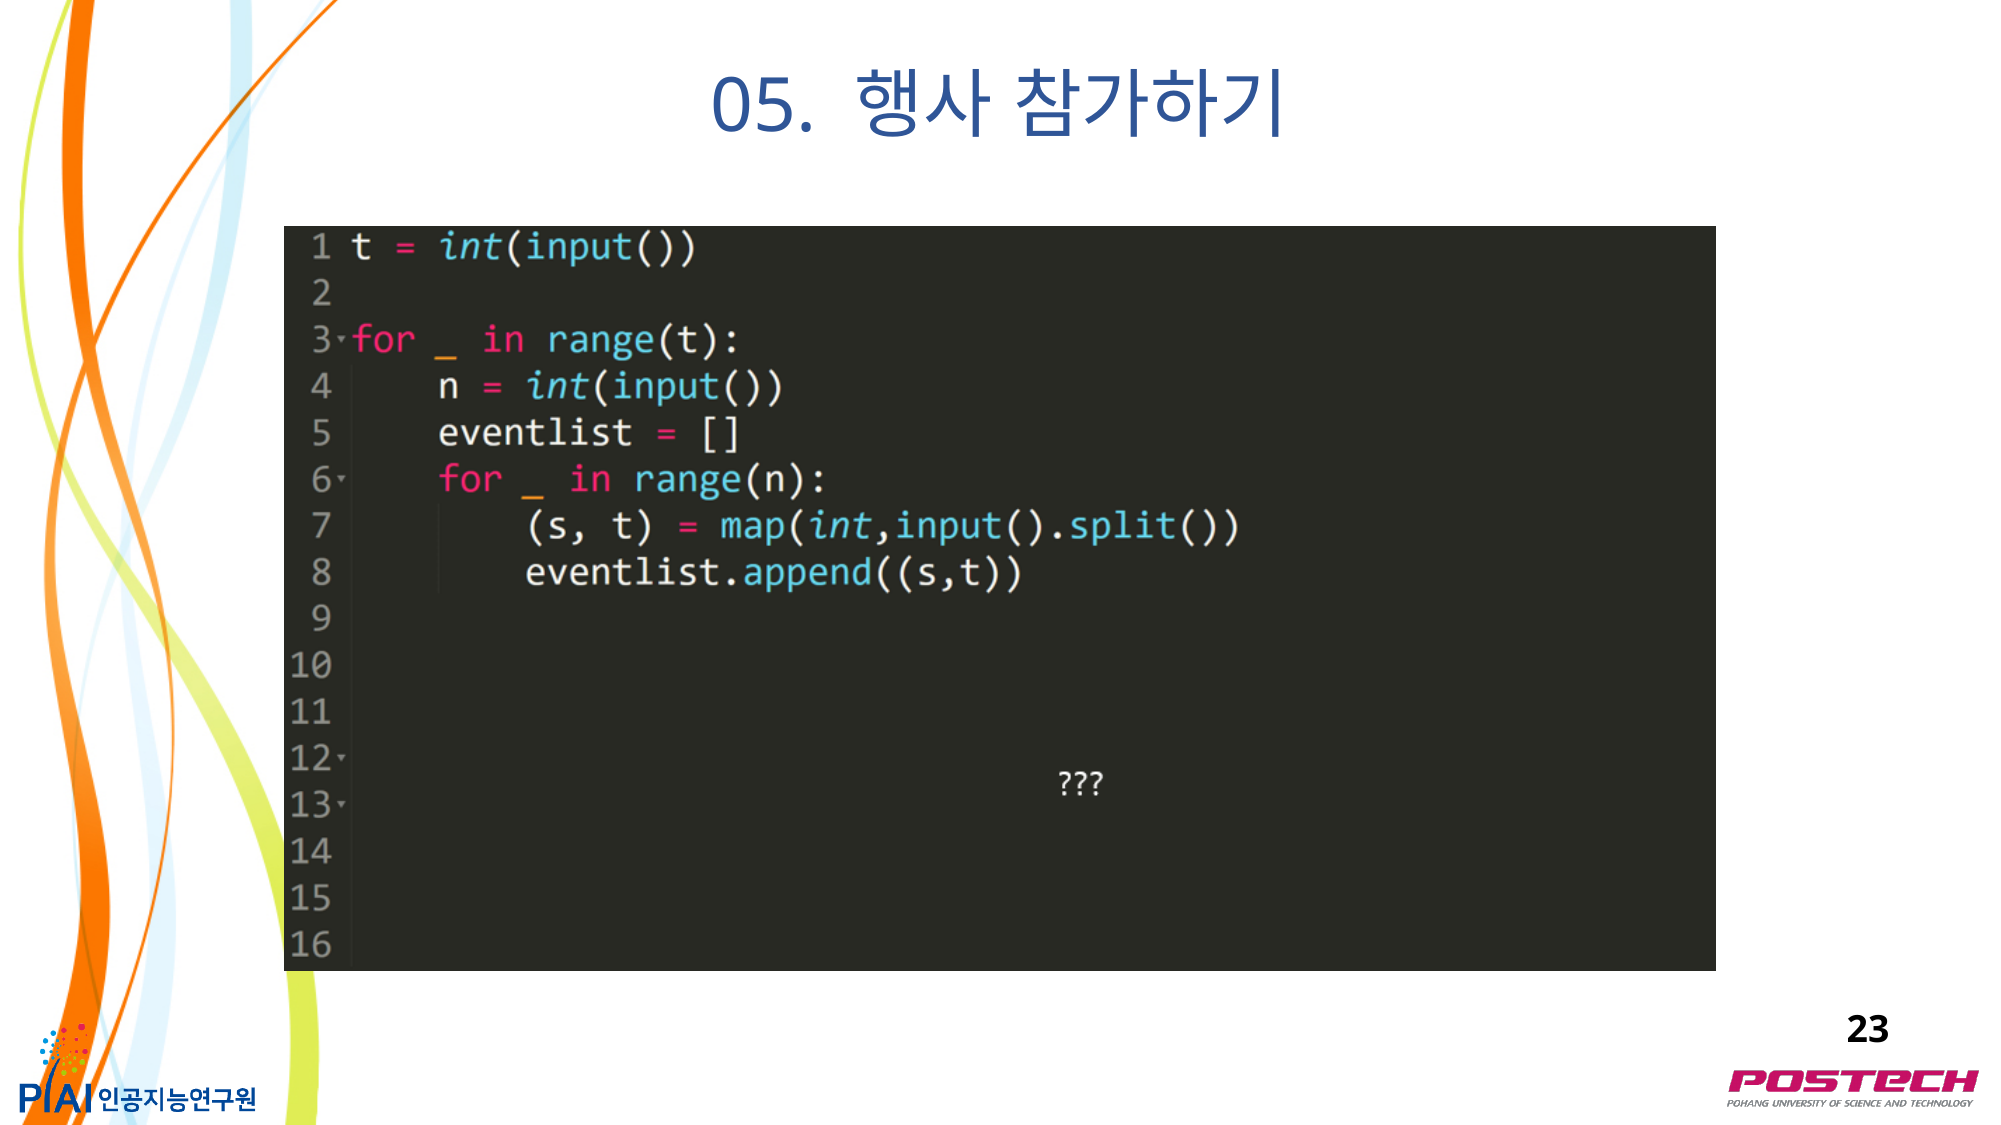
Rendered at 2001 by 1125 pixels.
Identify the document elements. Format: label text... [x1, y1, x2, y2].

text_box 05. 행사 참가하기 [0, 48, 2000, 154]
picture [0, 0, 2001, 1125]
